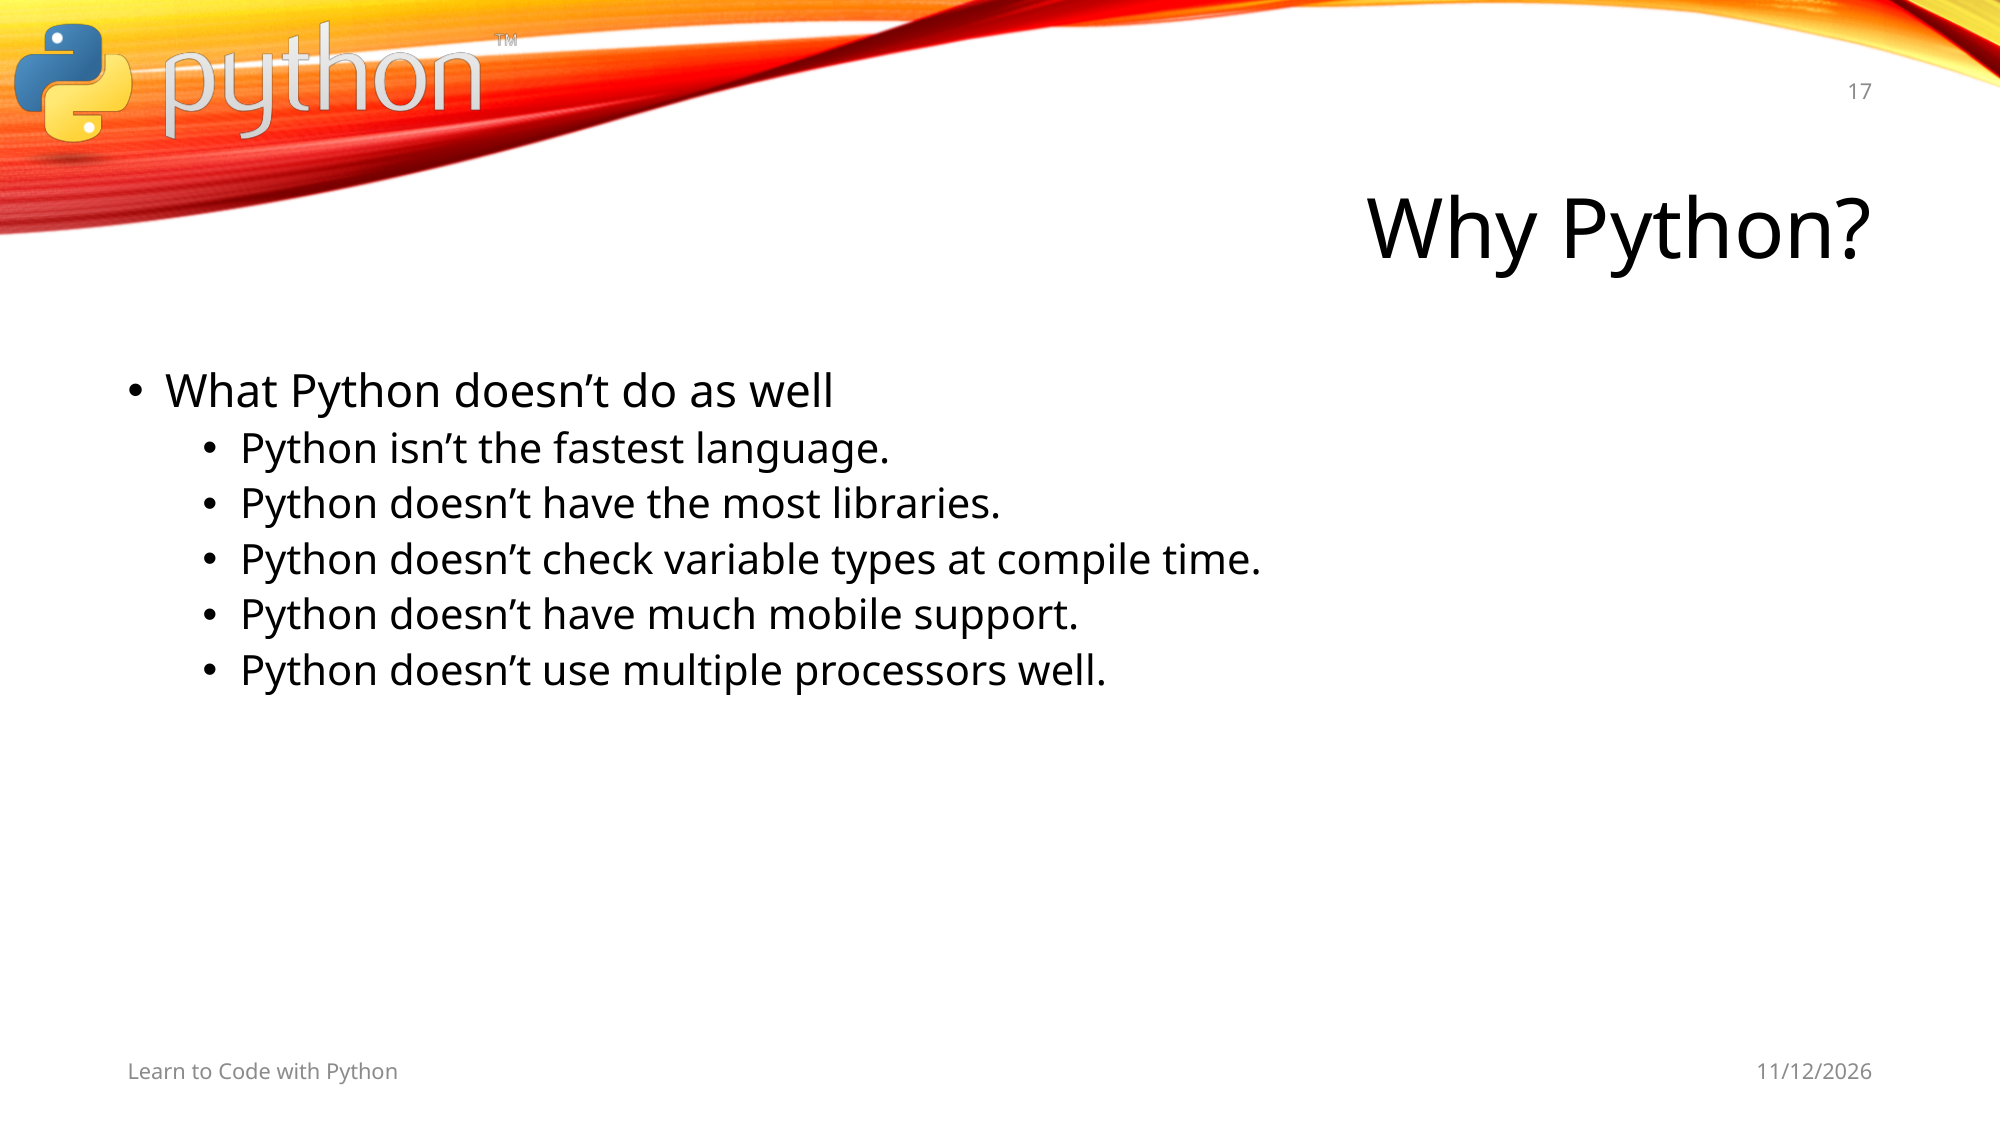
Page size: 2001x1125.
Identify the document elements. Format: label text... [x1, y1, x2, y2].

picture [0, 0, 2000, 237]
slide_number 17 [1437, 62, 1888, 123]
list What Python doesn’t do as well Python isn’t the fastest language. Python doesn’t have the most libraries. Python doesn’t check variable types at compile time. Python doesn’t have much mobile support. Python doesn’t use multiple processors well. [112, 360, 1888, 1021]
title Why Python? [474, 125, 1888, 338]
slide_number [1410, 1042, 1888, 1103]
footer Learn to Code with Python [112, 1042, 1388, 1103]
